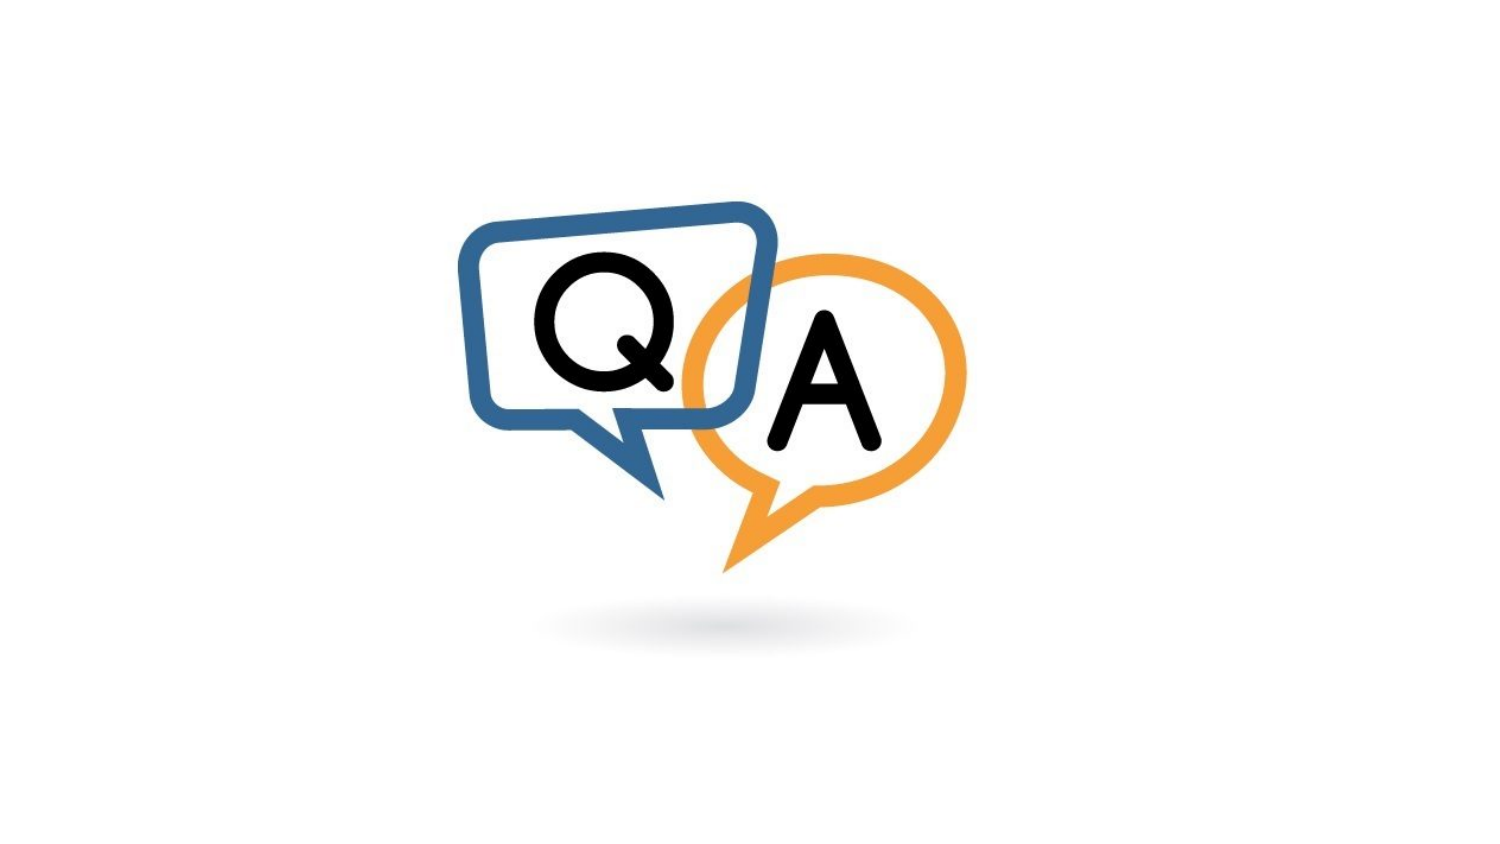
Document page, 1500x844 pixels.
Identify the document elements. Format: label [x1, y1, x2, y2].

picture [293, 109, 1207, 699]
